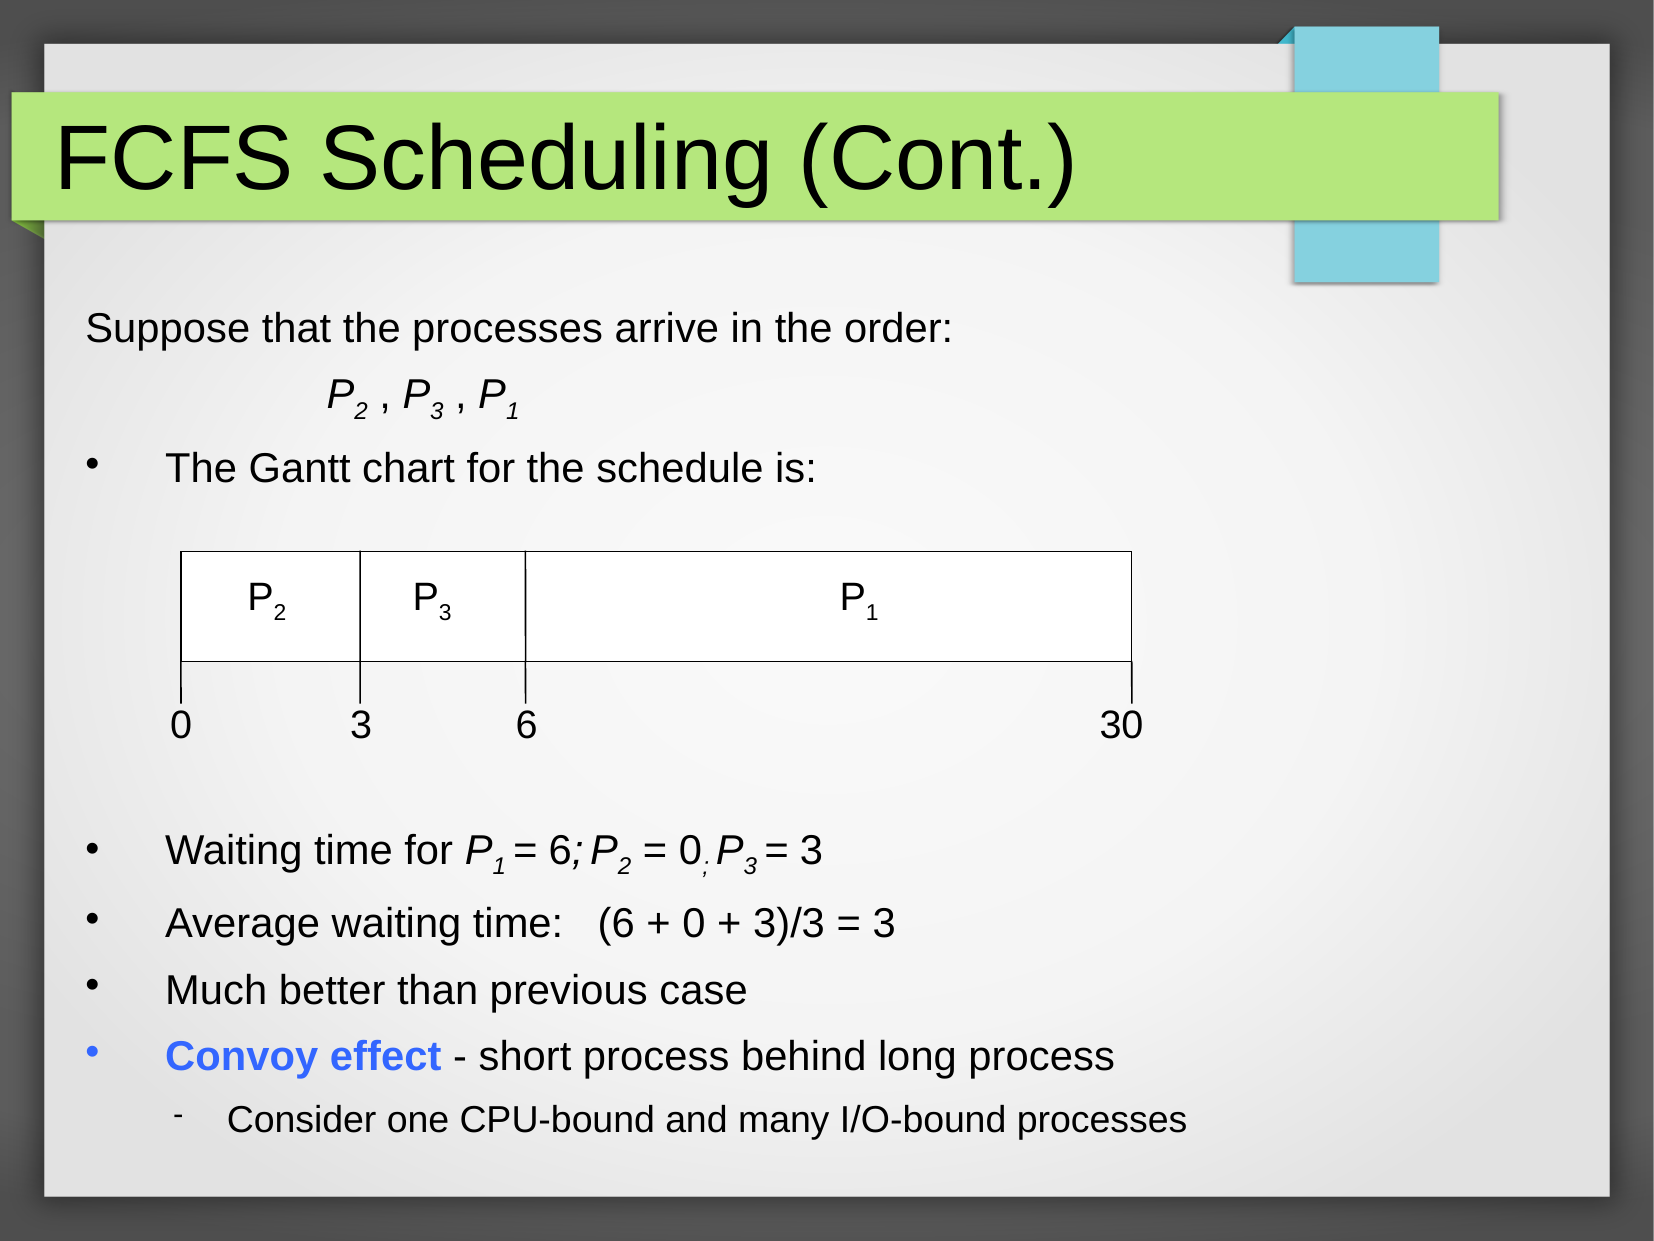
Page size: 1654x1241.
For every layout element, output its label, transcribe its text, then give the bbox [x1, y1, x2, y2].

picture [0, 0, 1654, 1241]
list Suppose that the processes arrive in the order: P2 , P3 , P1 The Gantt chart for the schedule is: Waiting time for P1 = 6; P2 = 0; P3 = 3 Average waiting time: (6 + 0 + 3)/3 = 3 Much better than previous case Convoy effect - short process behind long process Consider one CPU-bound and many I/O-bound processes [63, 290, 1587, 1163]
title FCFS Scheduling (Cont.) [33, 93, 1485, 219]
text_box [155, 551, 1159, 754]
